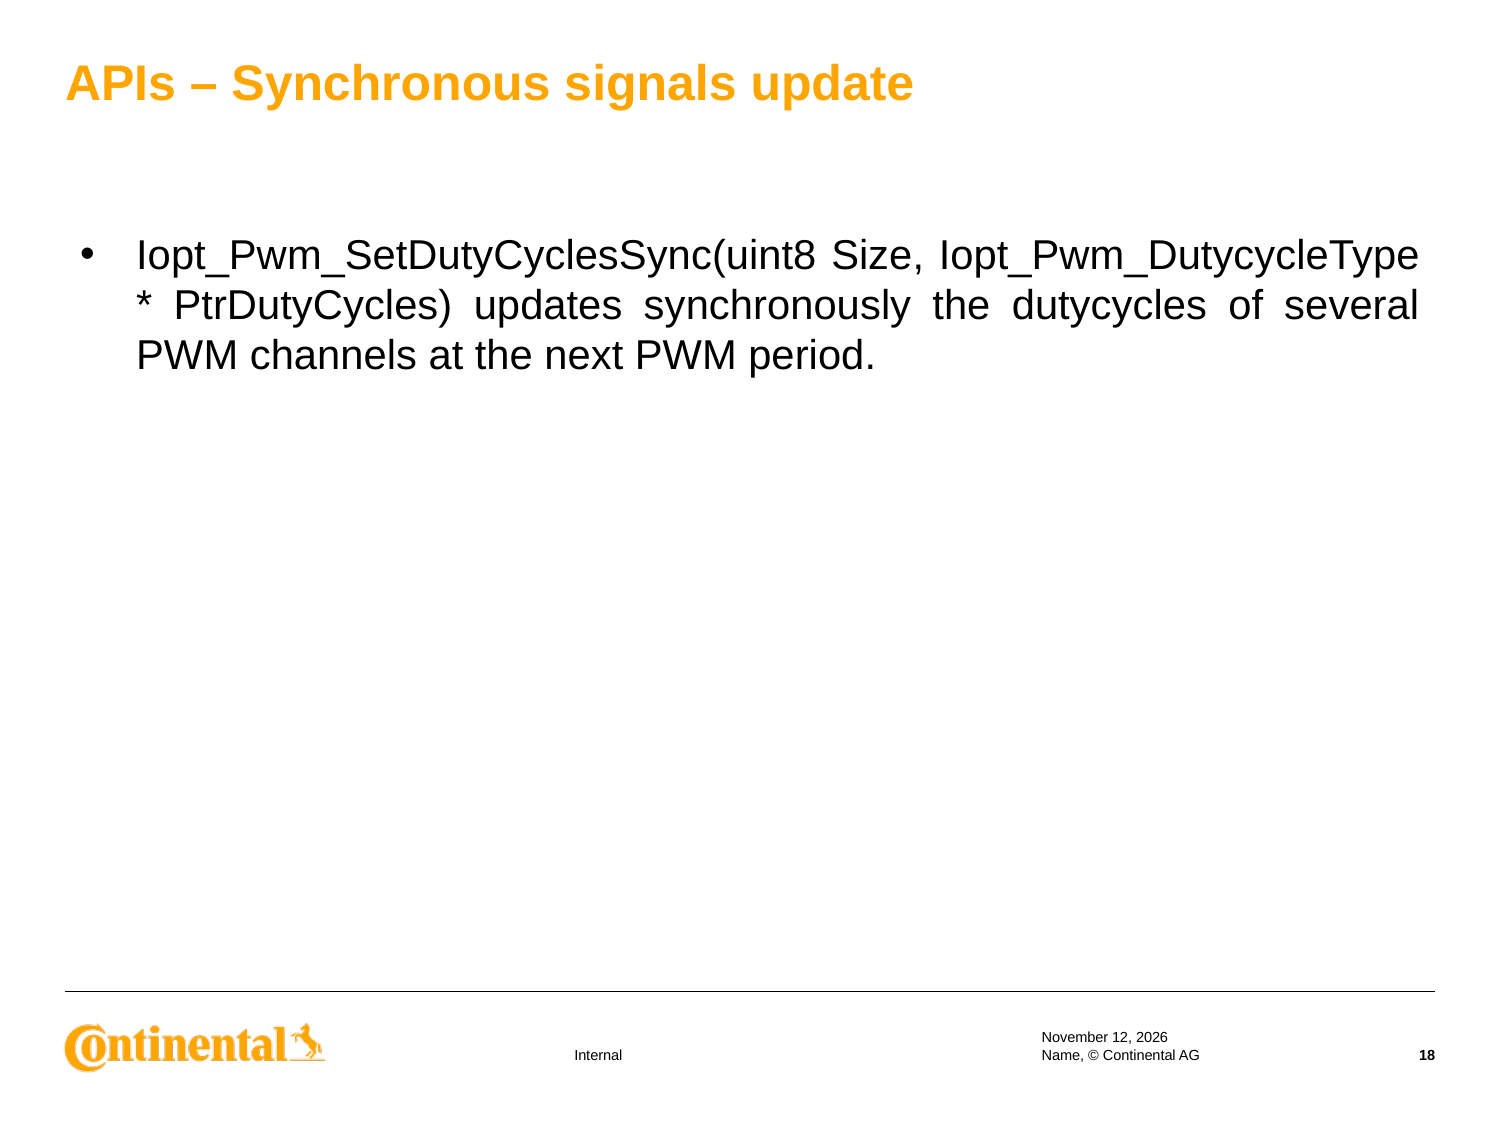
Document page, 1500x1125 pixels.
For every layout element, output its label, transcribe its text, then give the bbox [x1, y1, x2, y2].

text_box APIs – Synchronous signals update [64, 50, 1459, 111]
text_box Iopt_Pwm_SetDutyCyclesSync(uint8 Size, Iopt_Pwm_DutycycleType * PtrDutyCycles) updates synchronously the dutycycles of several PWM channels at the next PWM period. [64, 220, 1436, 386]
slide_number 18 [1376, 1045, 1436, 1071]
footer Name, © Continental AG [1041, 1045, 1371, 1071]
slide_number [1041, 1021, 1371, 1045]
